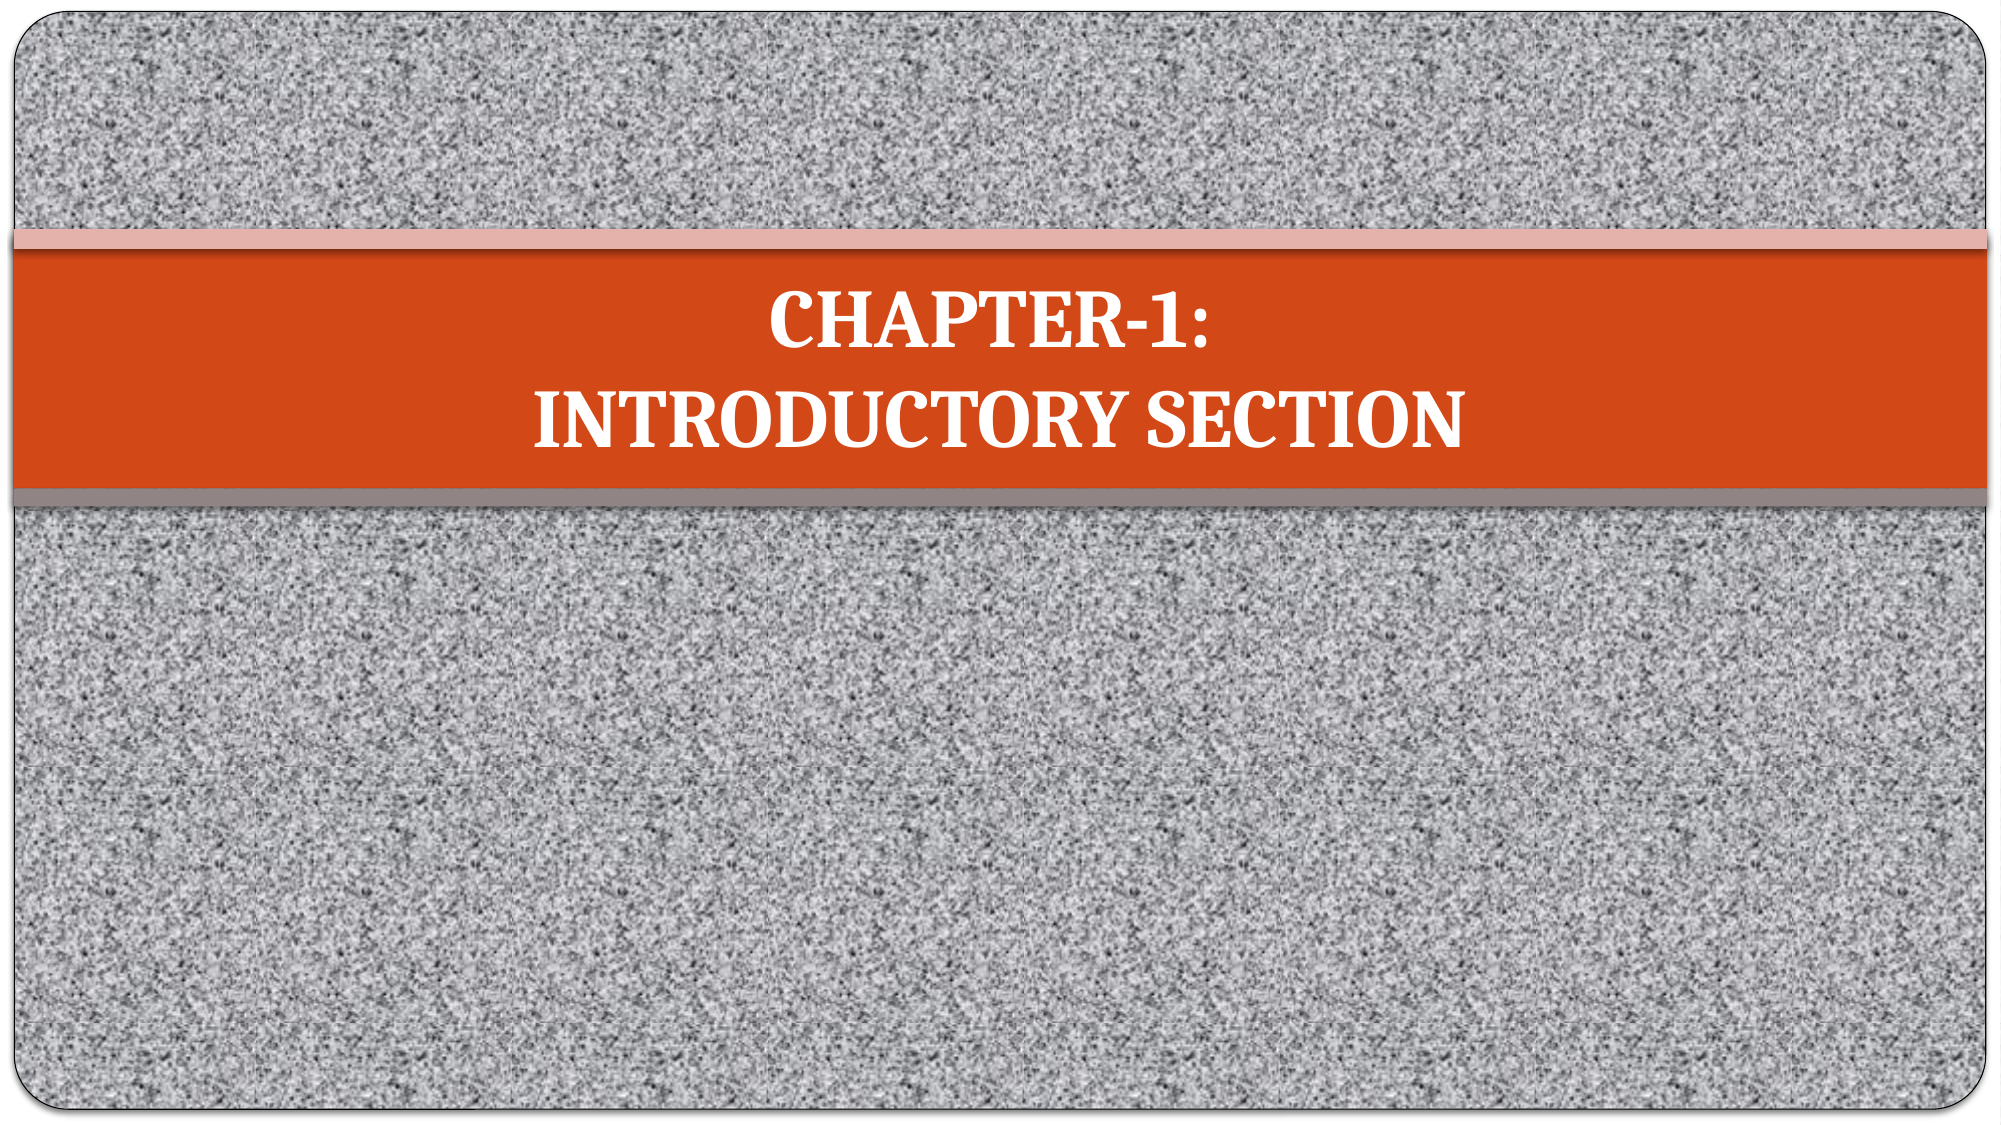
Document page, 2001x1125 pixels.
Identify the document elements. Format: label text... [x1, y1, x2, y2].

picture [15, 12, 1985, 229]
picture [15, 507, 1985, 1108]
title CHAPTER-1: INTRODUCTORY SECTION [99, 247, 1900, 489]
